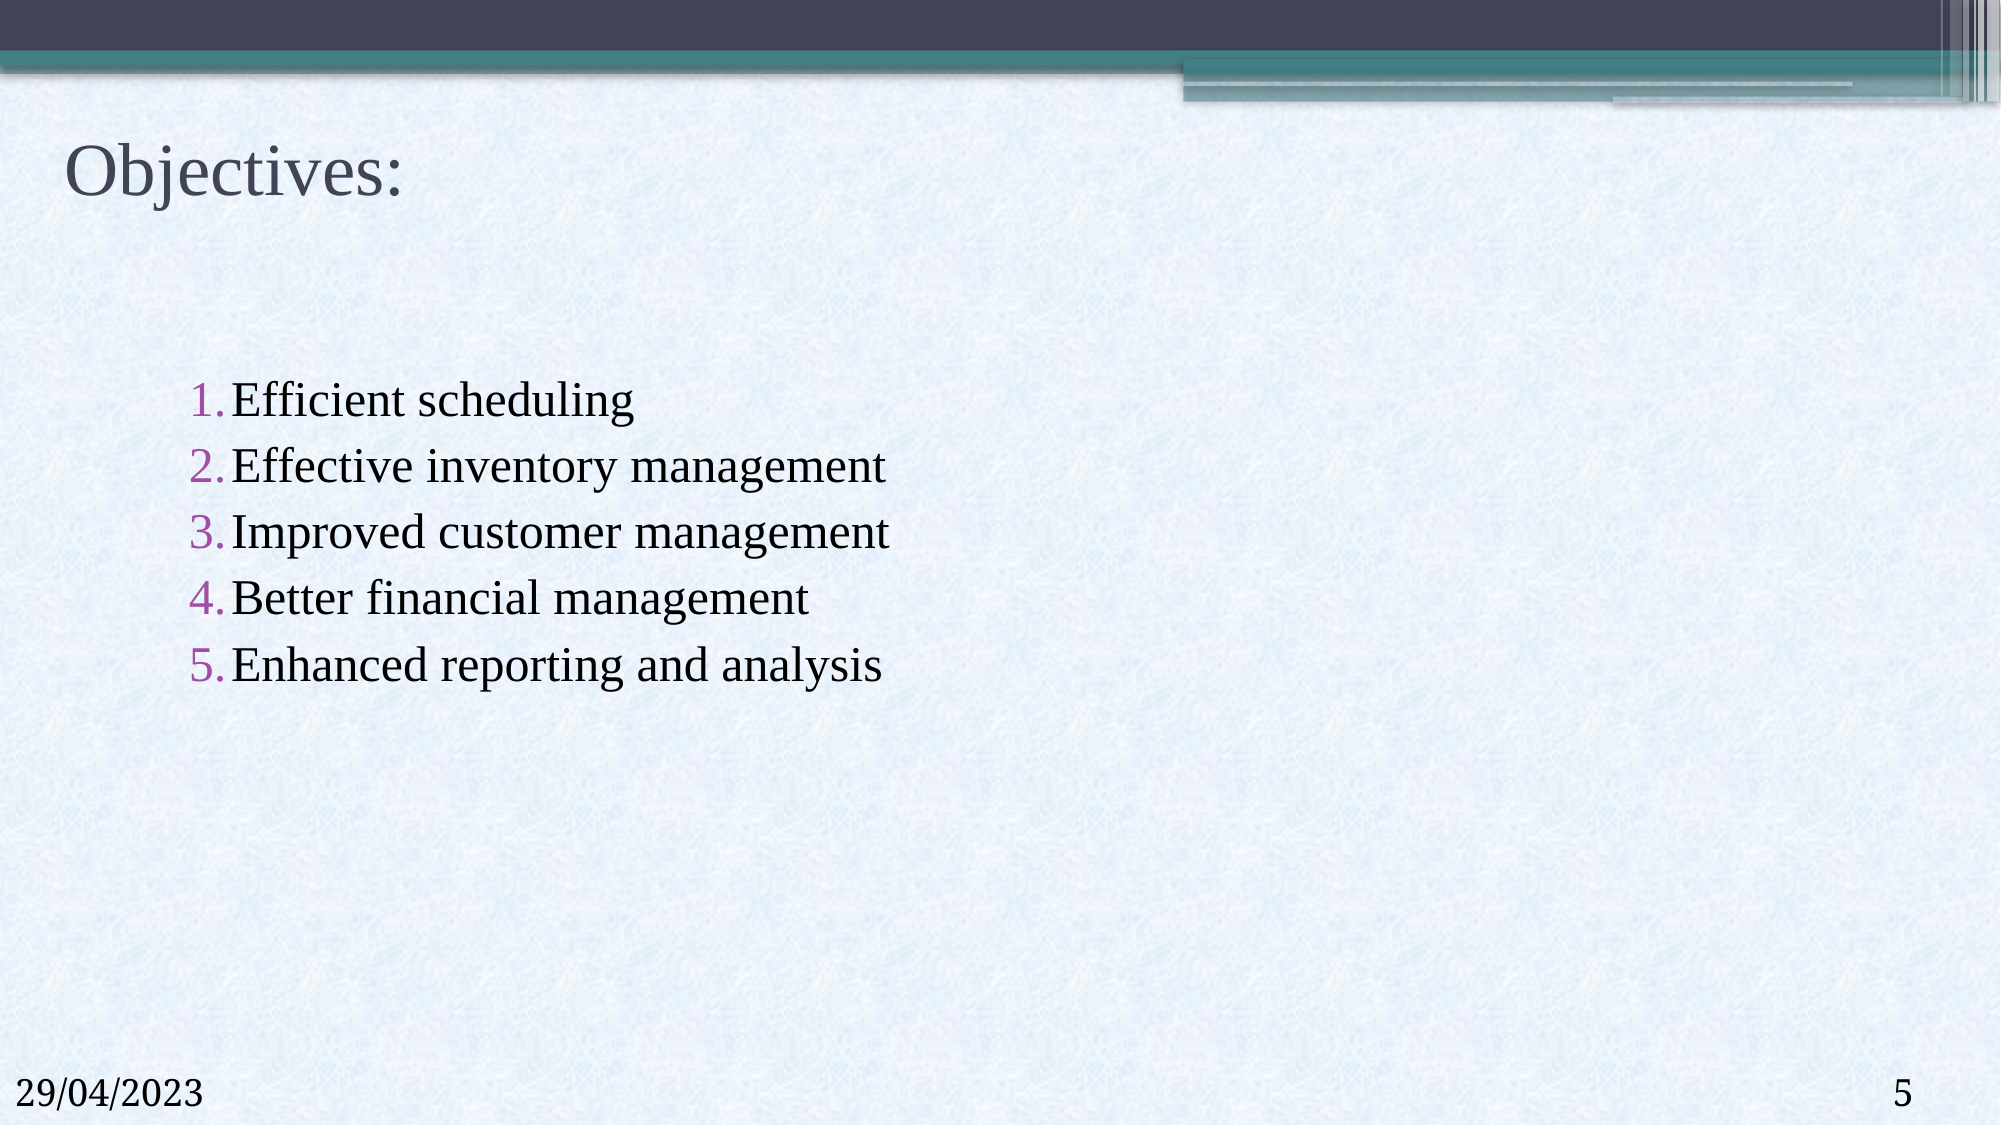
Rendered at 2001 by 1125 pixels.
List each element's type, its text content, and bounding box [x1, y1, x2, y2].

text_box 29/04/2023 [0, 1061, 358, 1122]
list Efficient scheduling Effective inventory management Improved customer management Better financial management Enhanced reporting and analysis [156, 358, 1744, 957]
text_box 5 [1878, 1061, 2000, 1122]
title Objectives: [50, 78, 1850, 254]
